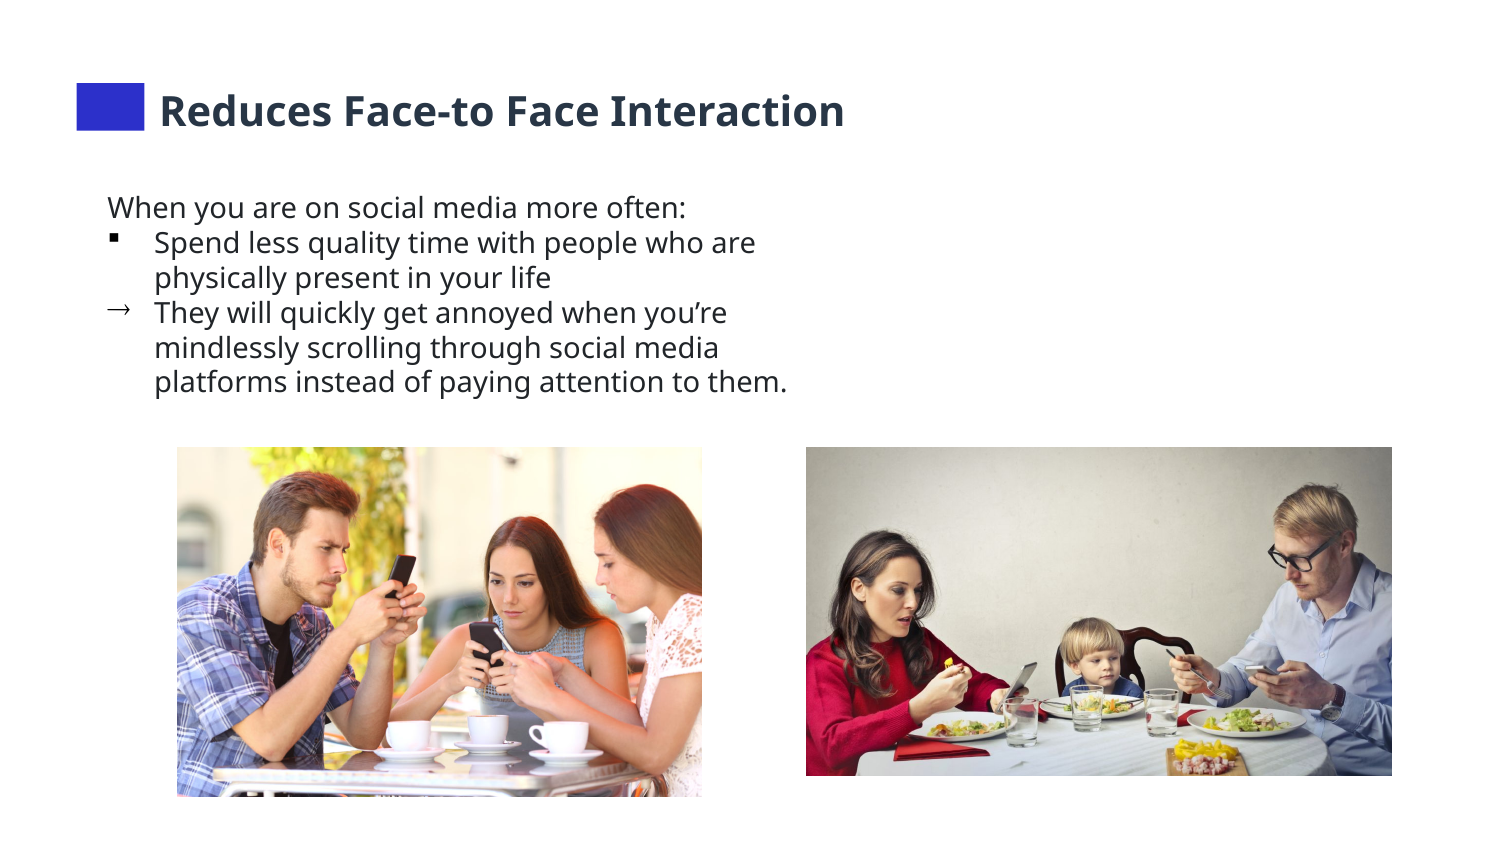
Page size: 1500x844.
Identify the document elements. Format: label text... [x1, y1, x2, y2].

text_box [144, 77, 331, 134]
picture [806, 446, 1392, 777]
text_box Reduces Face-to Face Interaction [144, 77, 1188, 143]
picture [177, 446, 703, 797]
text_box When you are on social media more often: Spend less quality time with people who are physically present in your life They will quickly get annoyed when you’re mindlessly scrolling through social media platforms instead of paying attention to them. [92, 181, 872, 407]
text_box [75, 81, 146, 133]
